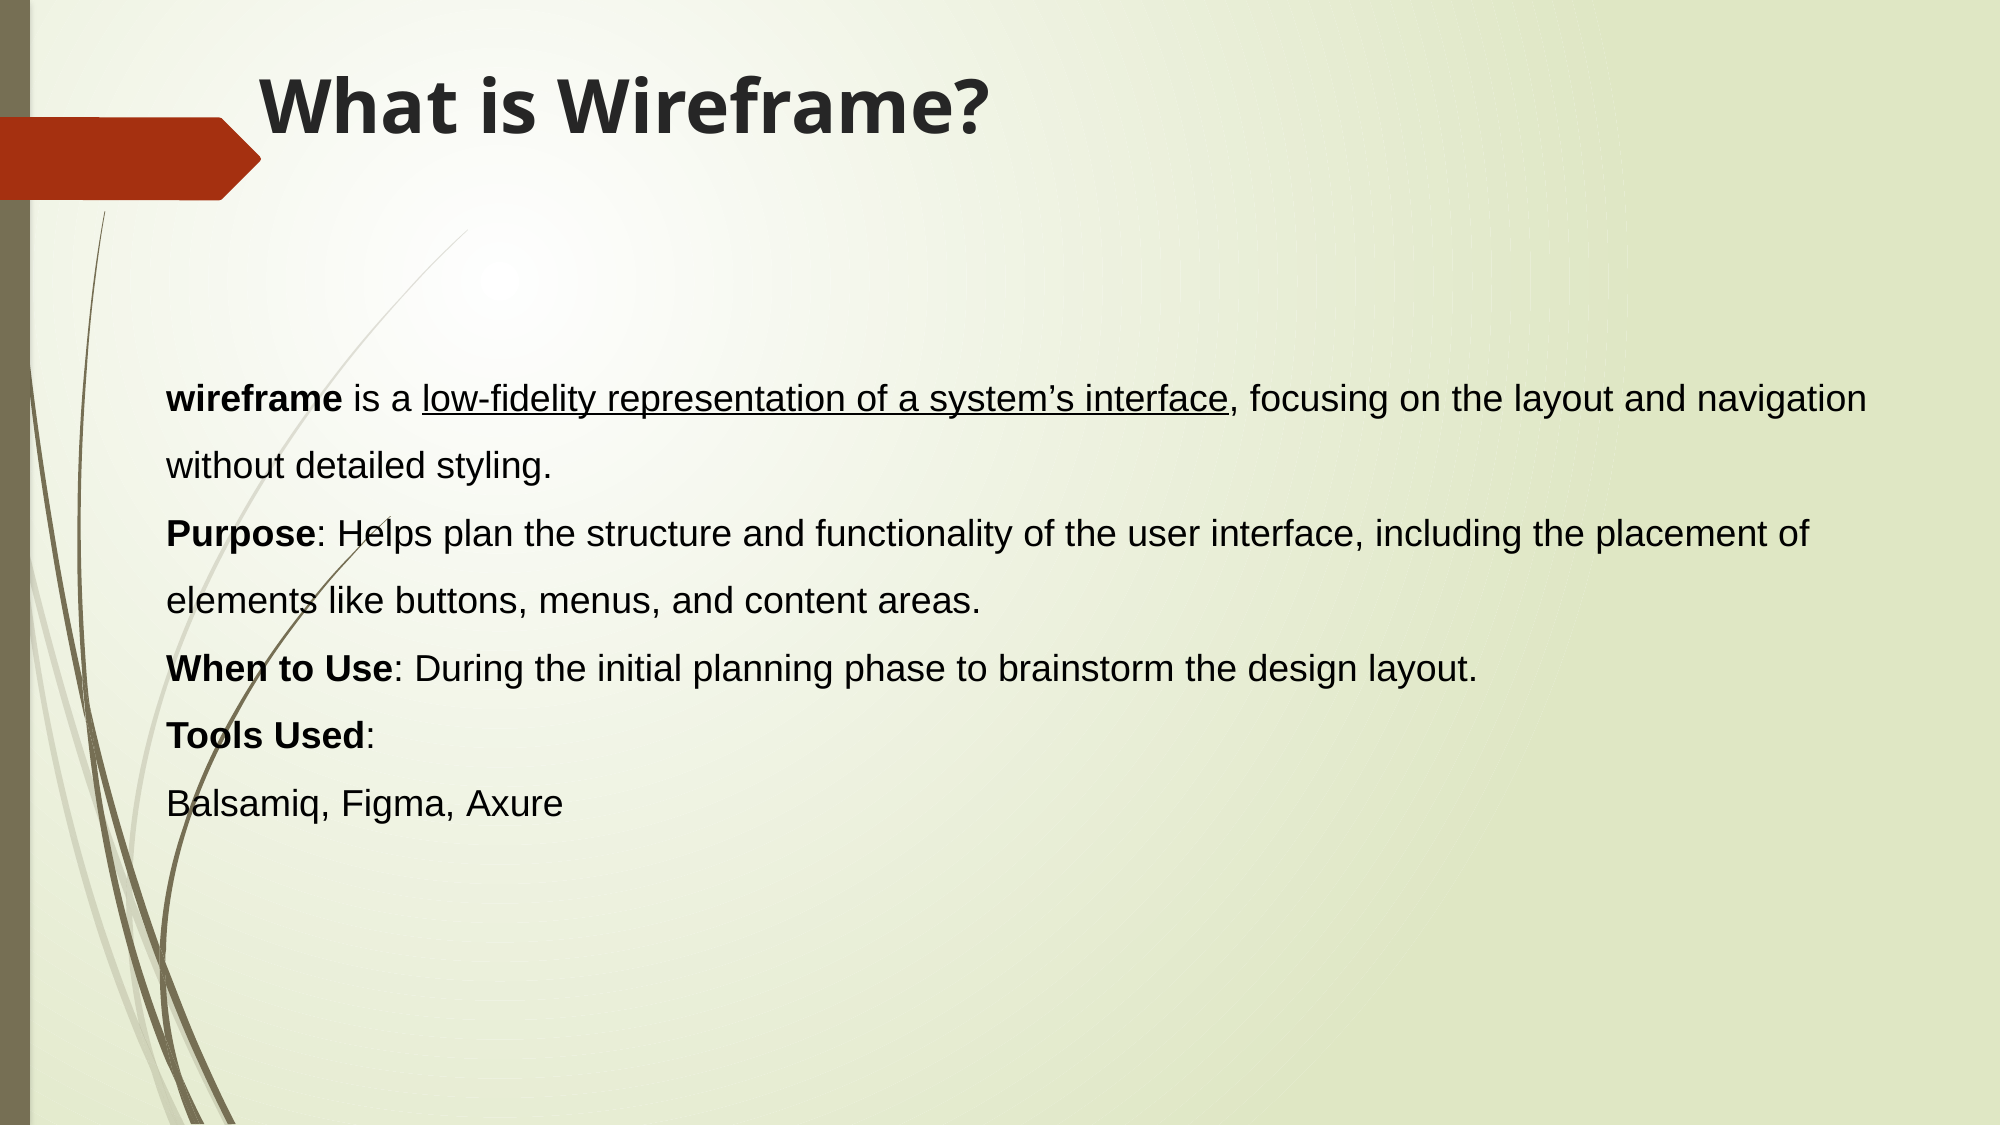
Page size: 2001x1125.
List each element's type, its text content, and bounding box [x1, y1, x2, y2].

title What is Wireframe? [244, 50, 1707, 180]
list wireframe is a low-fidelity representation of a system’s interface, focusing on the layout and navigation without detailed styling. Purpose: Helps plan the structure and functionality of the user interface, including the placement of elements like buttons, menus, and content areas. When to Use: During the initial planning phase to brainstorm the design layout. Tools Used: Balsamiq, Figma, Axure [151, 294, 1936, 948]
